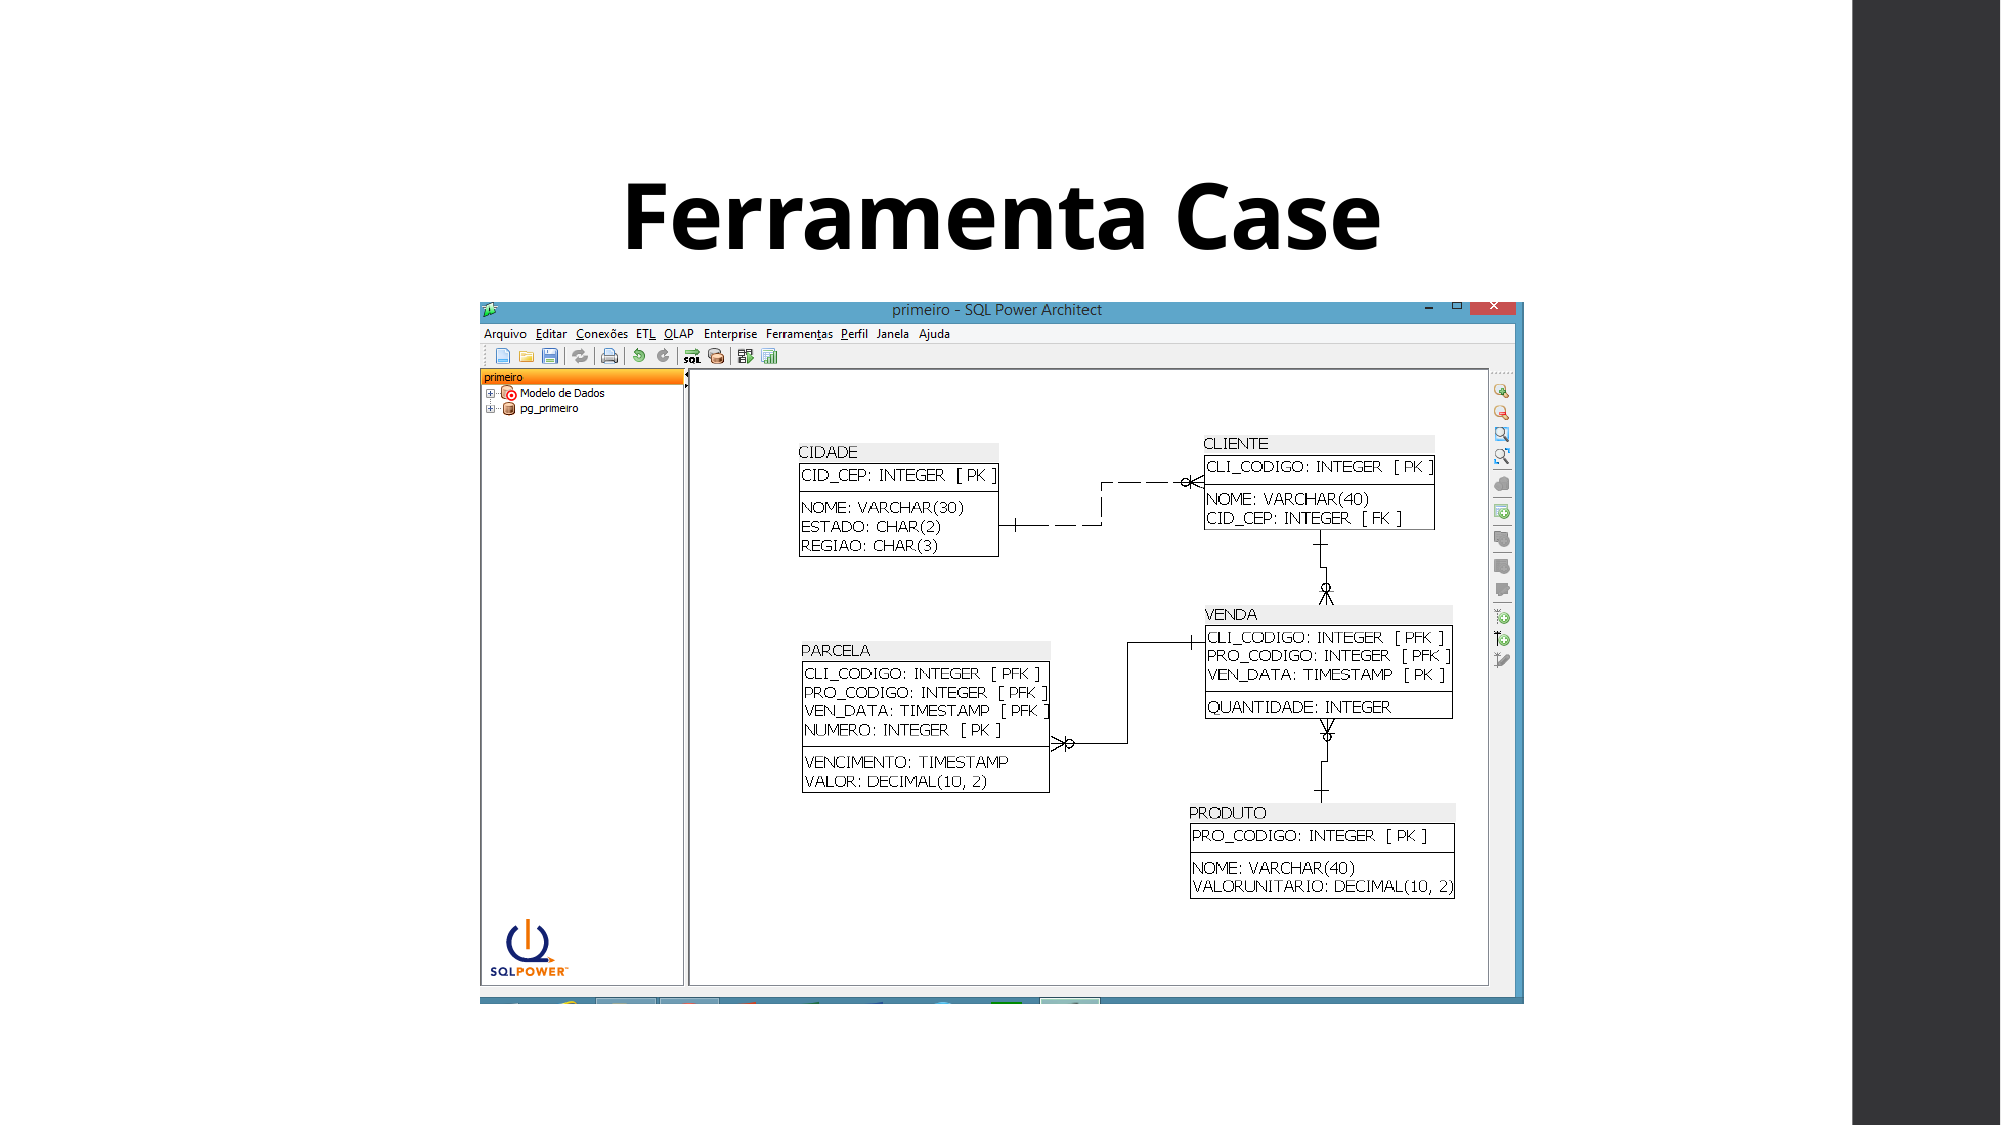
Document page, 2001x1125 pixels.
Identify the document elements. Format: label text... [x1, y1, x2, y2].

title Ferramenta Case [206, 60, 1797, 278]
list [480, 302, 1525, 1005]
